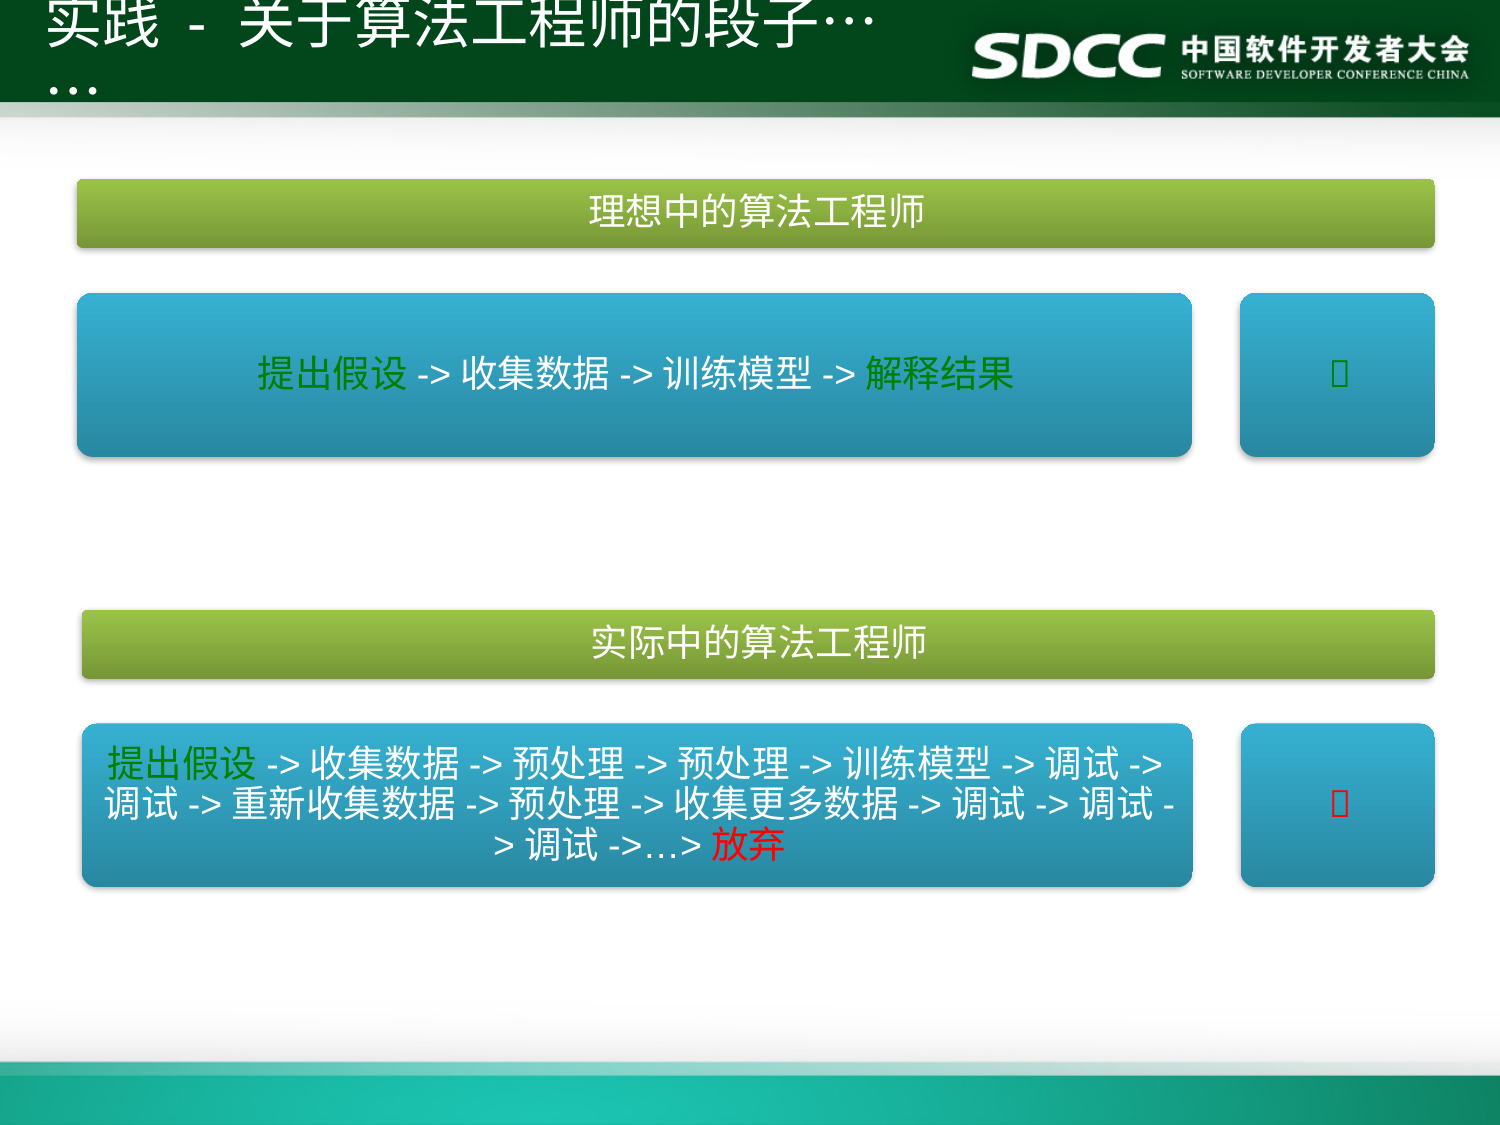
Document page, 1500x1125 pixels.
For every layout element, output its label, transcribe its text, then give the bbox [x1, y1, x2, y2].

title 实践 - 关于算法工程师的段子…… [29, 0, 939, 114]
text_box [76, 178, 1436, 458]
picture [0, 0, 1500, 1125]
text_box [81, 609, 1436, 888]
